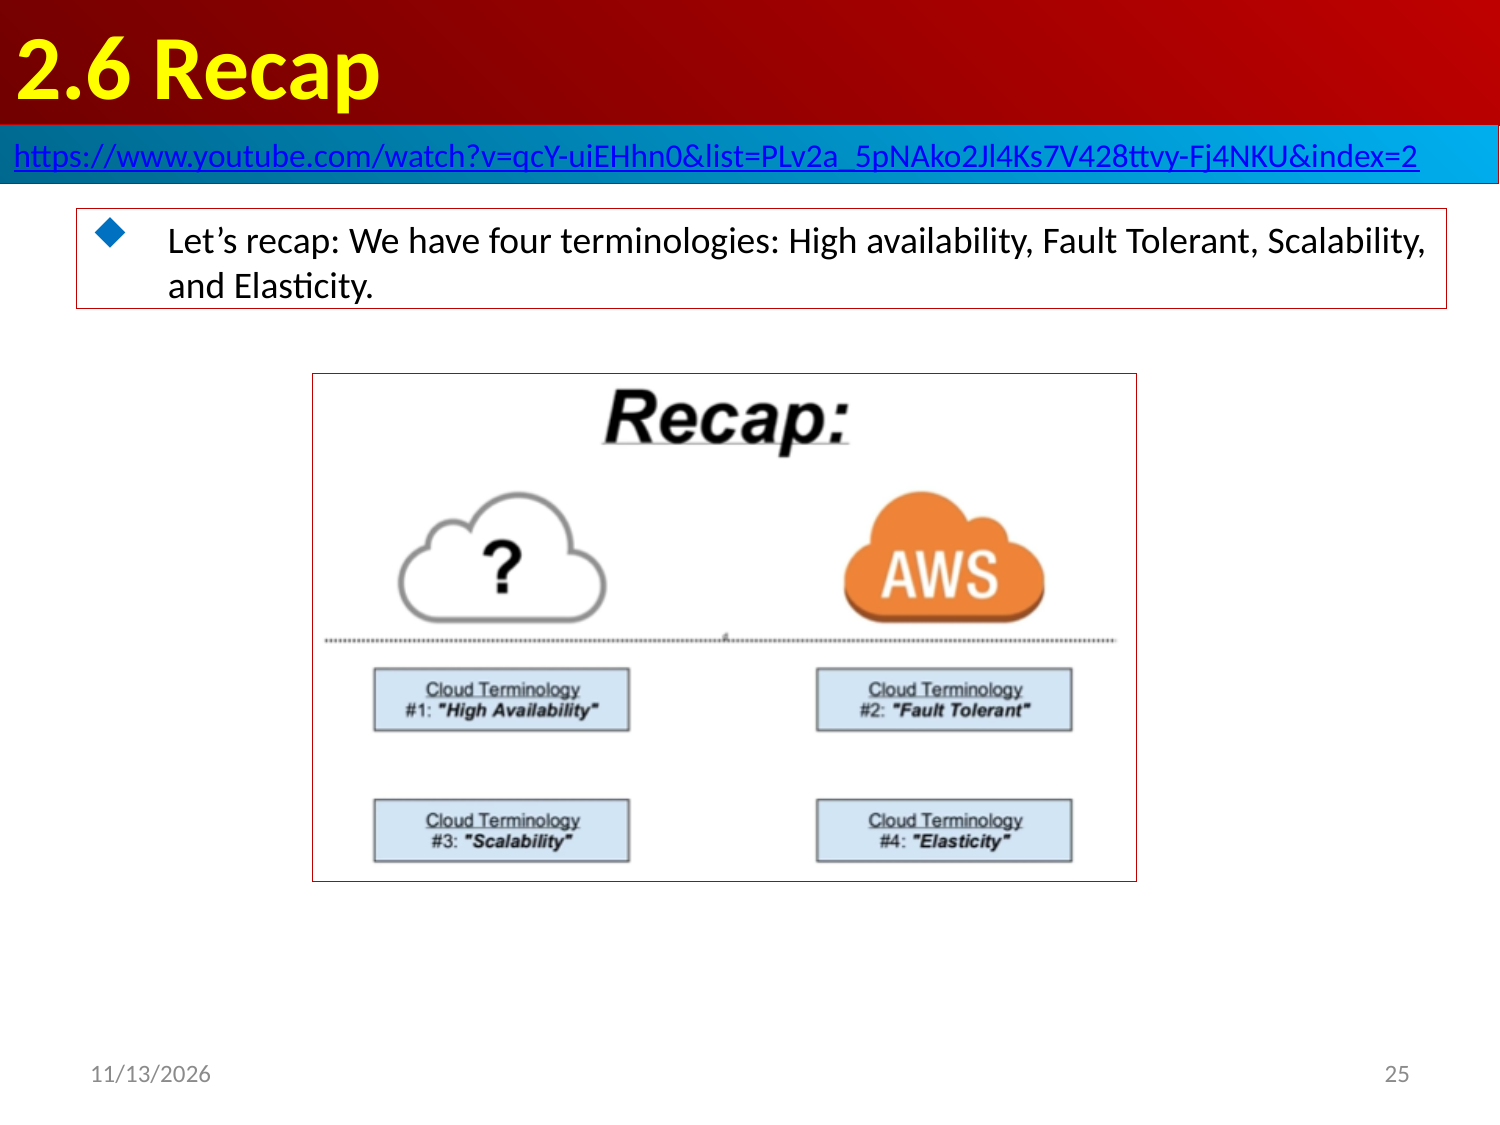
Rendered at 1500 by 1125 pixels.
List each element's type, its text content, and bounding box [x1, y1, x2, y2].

slide_number 25 [1074, 1042, 1425, 1103]
text_box https://www.youtube.com/watch?v=qcY-uiEHhn0&list=PLv2a_5pNAko2Jl4Ks7V428ttvy-Fj4NKU&index=2 [0, 124, 1499, 184]
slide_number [75, 1042, 425, 1103]
subtitle Let’s recap: We have four terminologies: High availability, Fault Tolerant, Scalability, and Elasticity. [76, 208, 1447, 309]
title 2.6 Recap [0, 0, 1500, 126]
picture [312, 373, 1137, 882]
